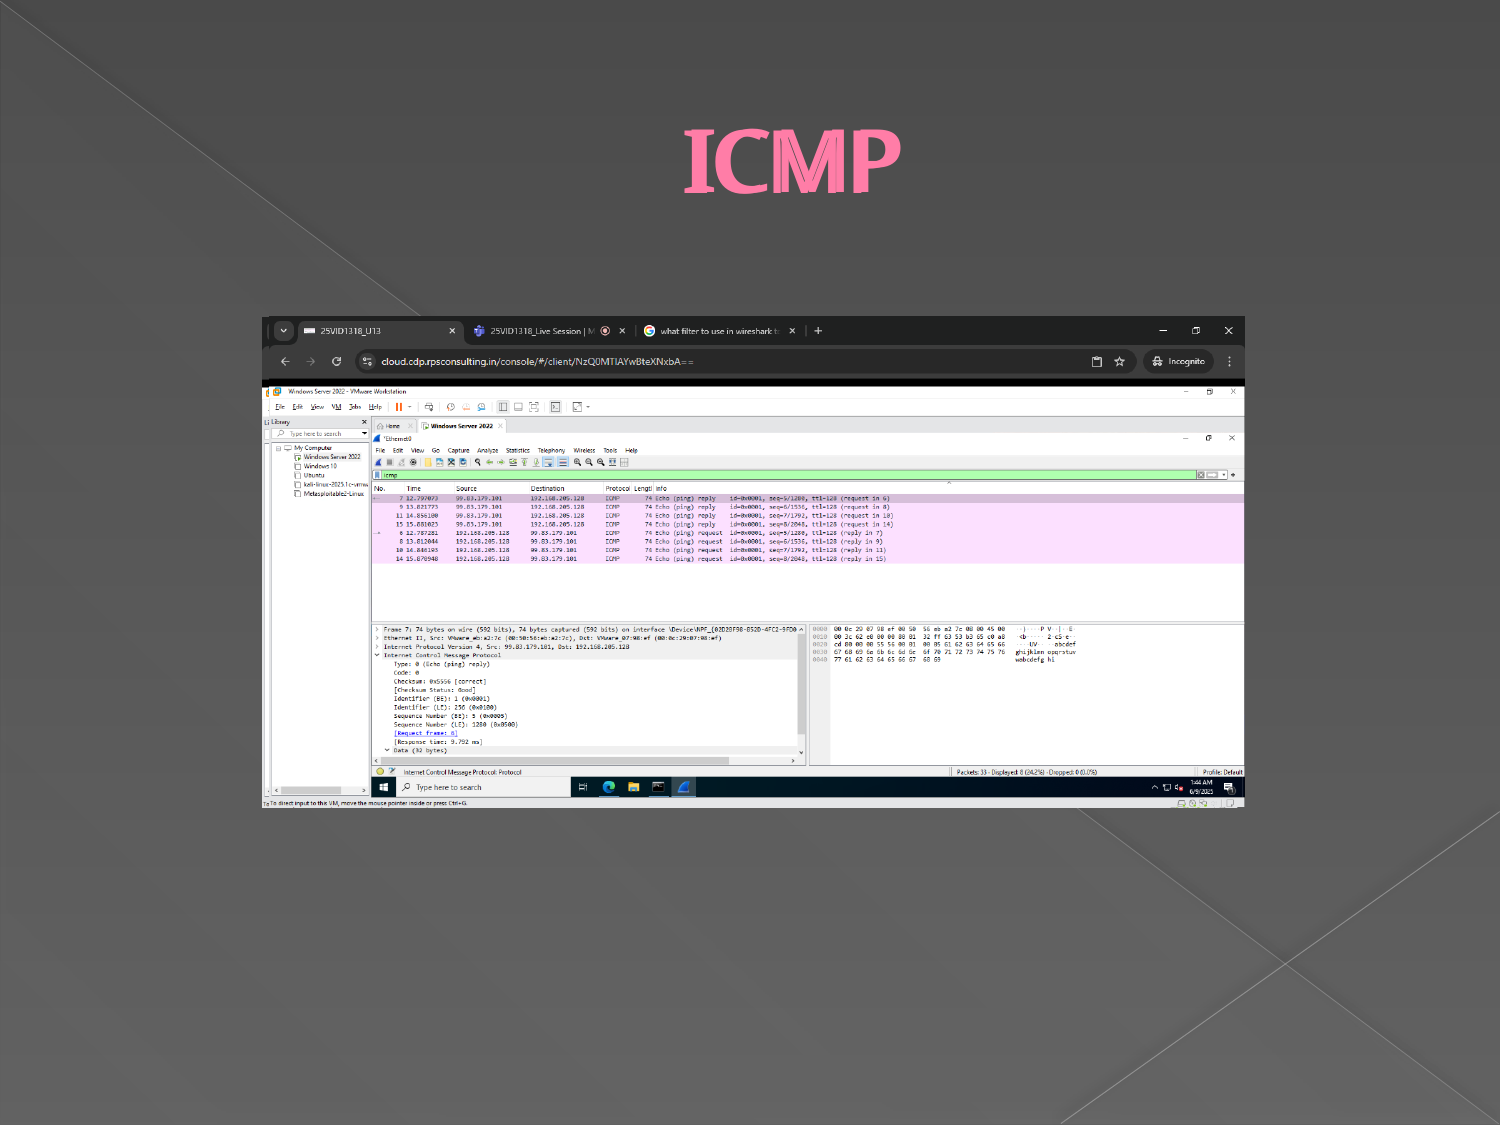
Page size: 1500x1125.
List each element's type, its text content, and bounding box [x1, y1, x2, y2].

picture [262, 316, 1245, 808]
title ICMP [75, 43, 1425, 274]
text_box ICMP [81, 42, 1432, 273]
